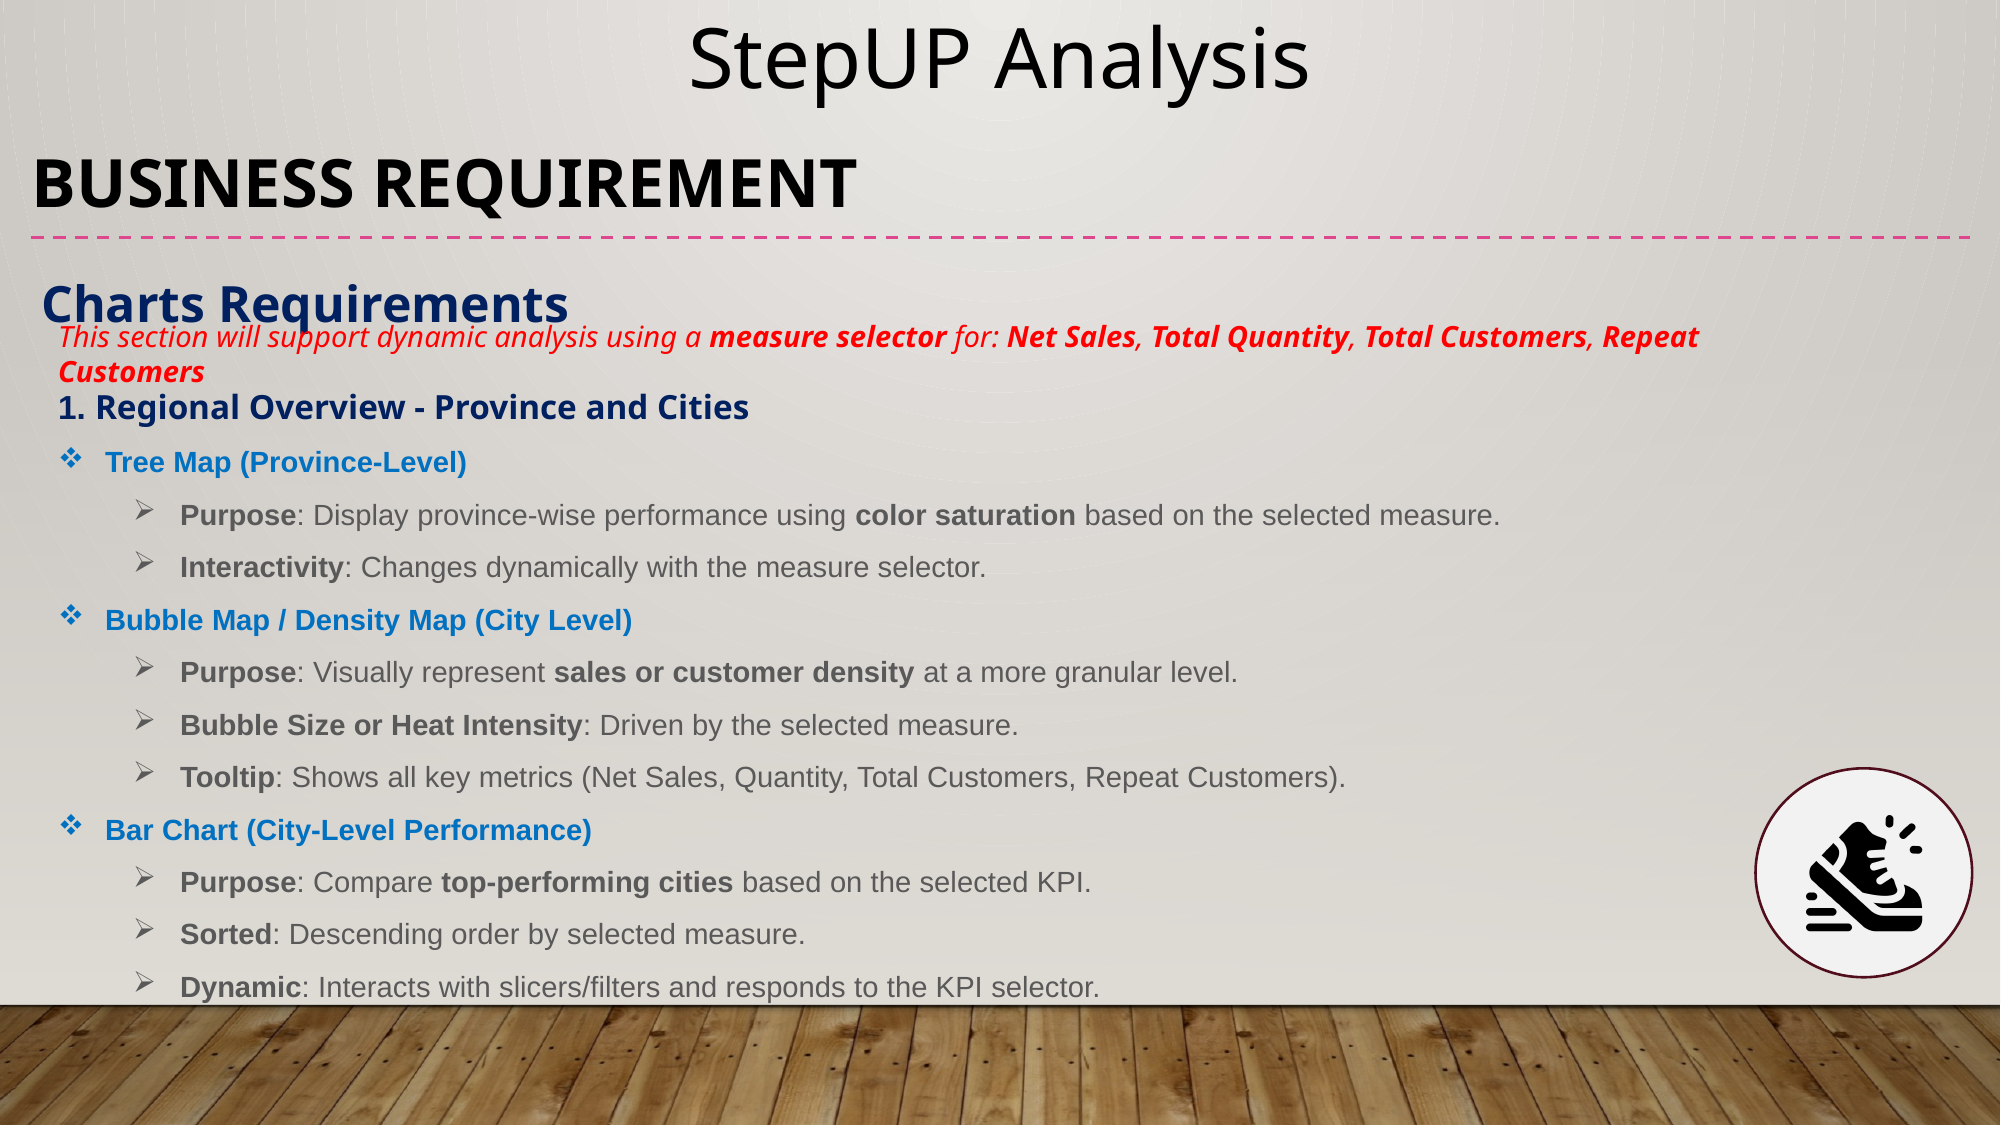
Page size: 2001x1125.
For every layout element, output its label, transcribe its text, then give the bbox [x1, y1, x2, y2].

text_box BUSINESS REQUIREMENT [17, 133, 957, 230]
picture [0, 1005, 2000, 1125]
text_box Charts Requirements [26, 255, 612, 351]
text_box StepUP Analysis [611, 7, 1389, 104]
picture [1802, 811, 1926, 935]
text_box [1754, 767, 1974, 979]
text_box 1. Regional Overview - Province and Cities Tree Map (Province-Level) Purpose: Display province-wise performance using color saturation based on the selected measure. Interactivity: Changes dynamically with the measure selector. Bubble Map / Density Map (City Level) Purpose: Visually represent sales or customer density at a more granular level. Bubble Size or Heat Intensity: Driven by the selected measure. Tooltip: Shows all key metrics (Net Sales, Quantity, Total Customers, Repeat Customers). Bar Chart (City-Level Performance) Purpose: Compare top-performing cities based on the selected KPI. Sorted: Descending order by selected measure. Dynamic: Interacts with slicers/filters and responds to the KPI selector. [43, 378, 1750, 1011]
text_box This section will support dynamic analysis using a measure selector for: Net Sales, Total Quantity, Total Customers, Repeat Customers [43, 310, 1750, 378]
